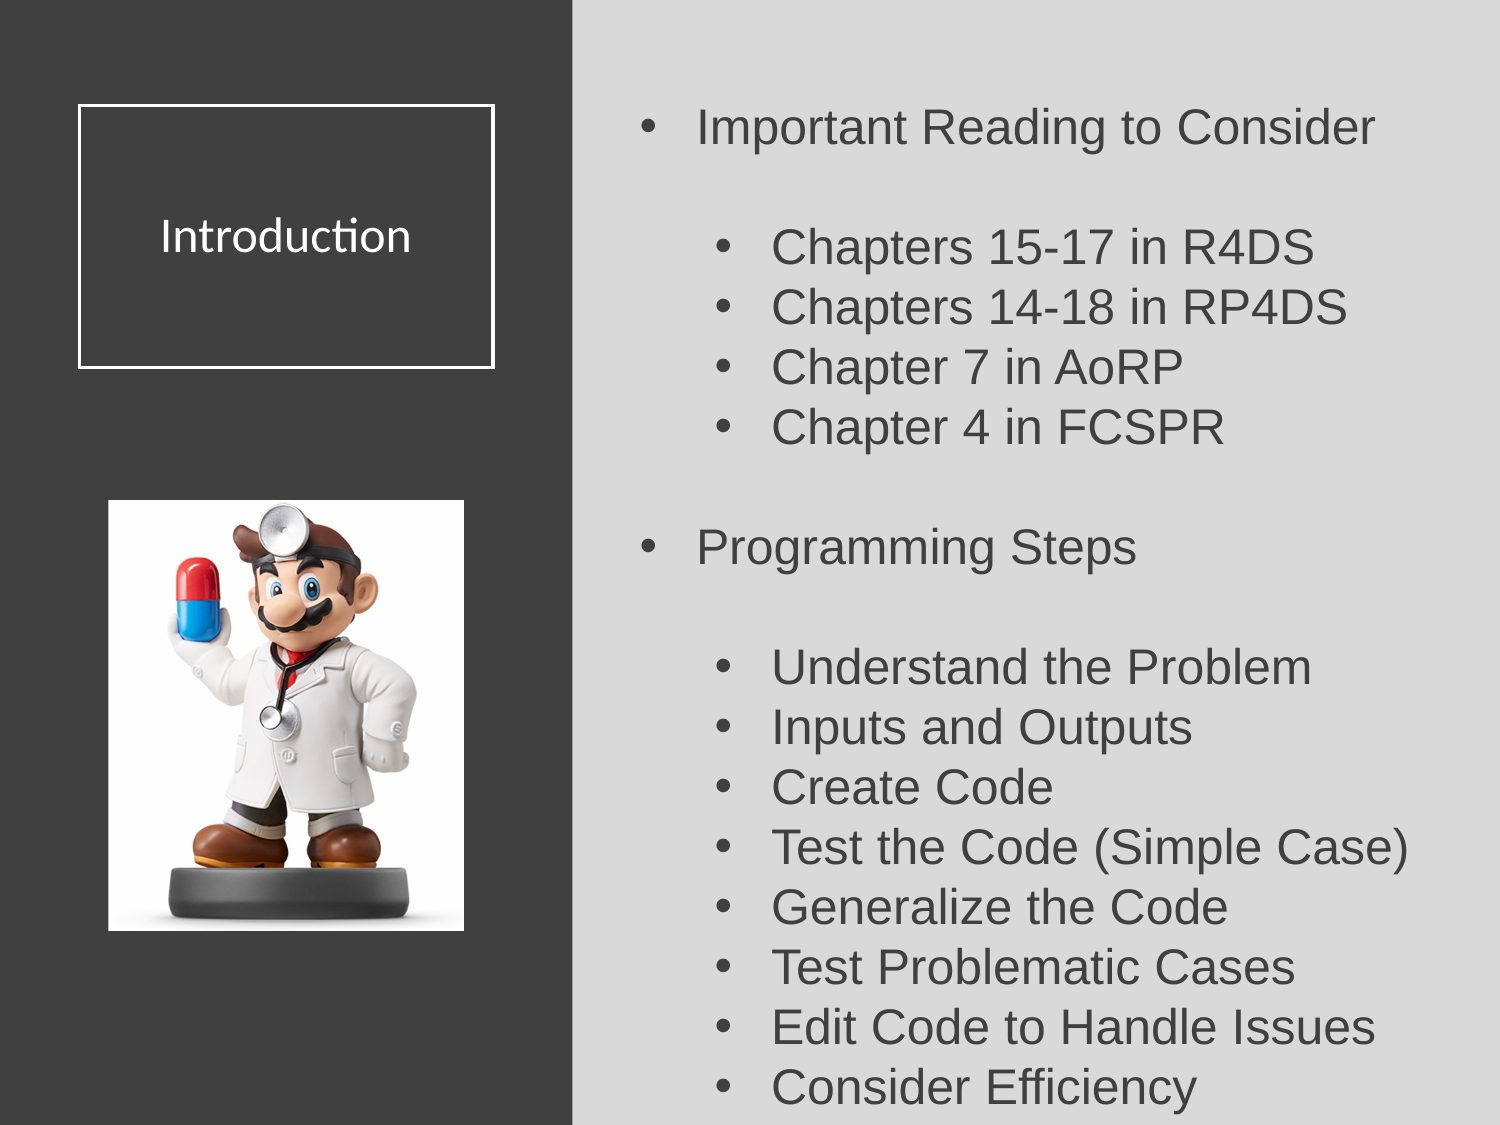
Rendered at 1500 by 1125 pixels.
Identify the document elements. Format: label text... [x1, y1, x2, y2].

picture [107, 499, 465, 931]
text_box [0, 0, 573, 1125]
title Introduction [78, 105, 494, 368]
text_box Important Reading to Consider Chapters 15-17 in R4DS Chapters 14-18 in RP4DS Chapter 7 in AoRP Chapter 4 in FCSPR Programming Steps Understand the Problem Inputs and Outputs Create Code Test the Code (Simple Case) Generalize the Code Test Problematic Cases Edit Code to Handle Issues Consider Efficiency [624, 87, 1463, 1125]
